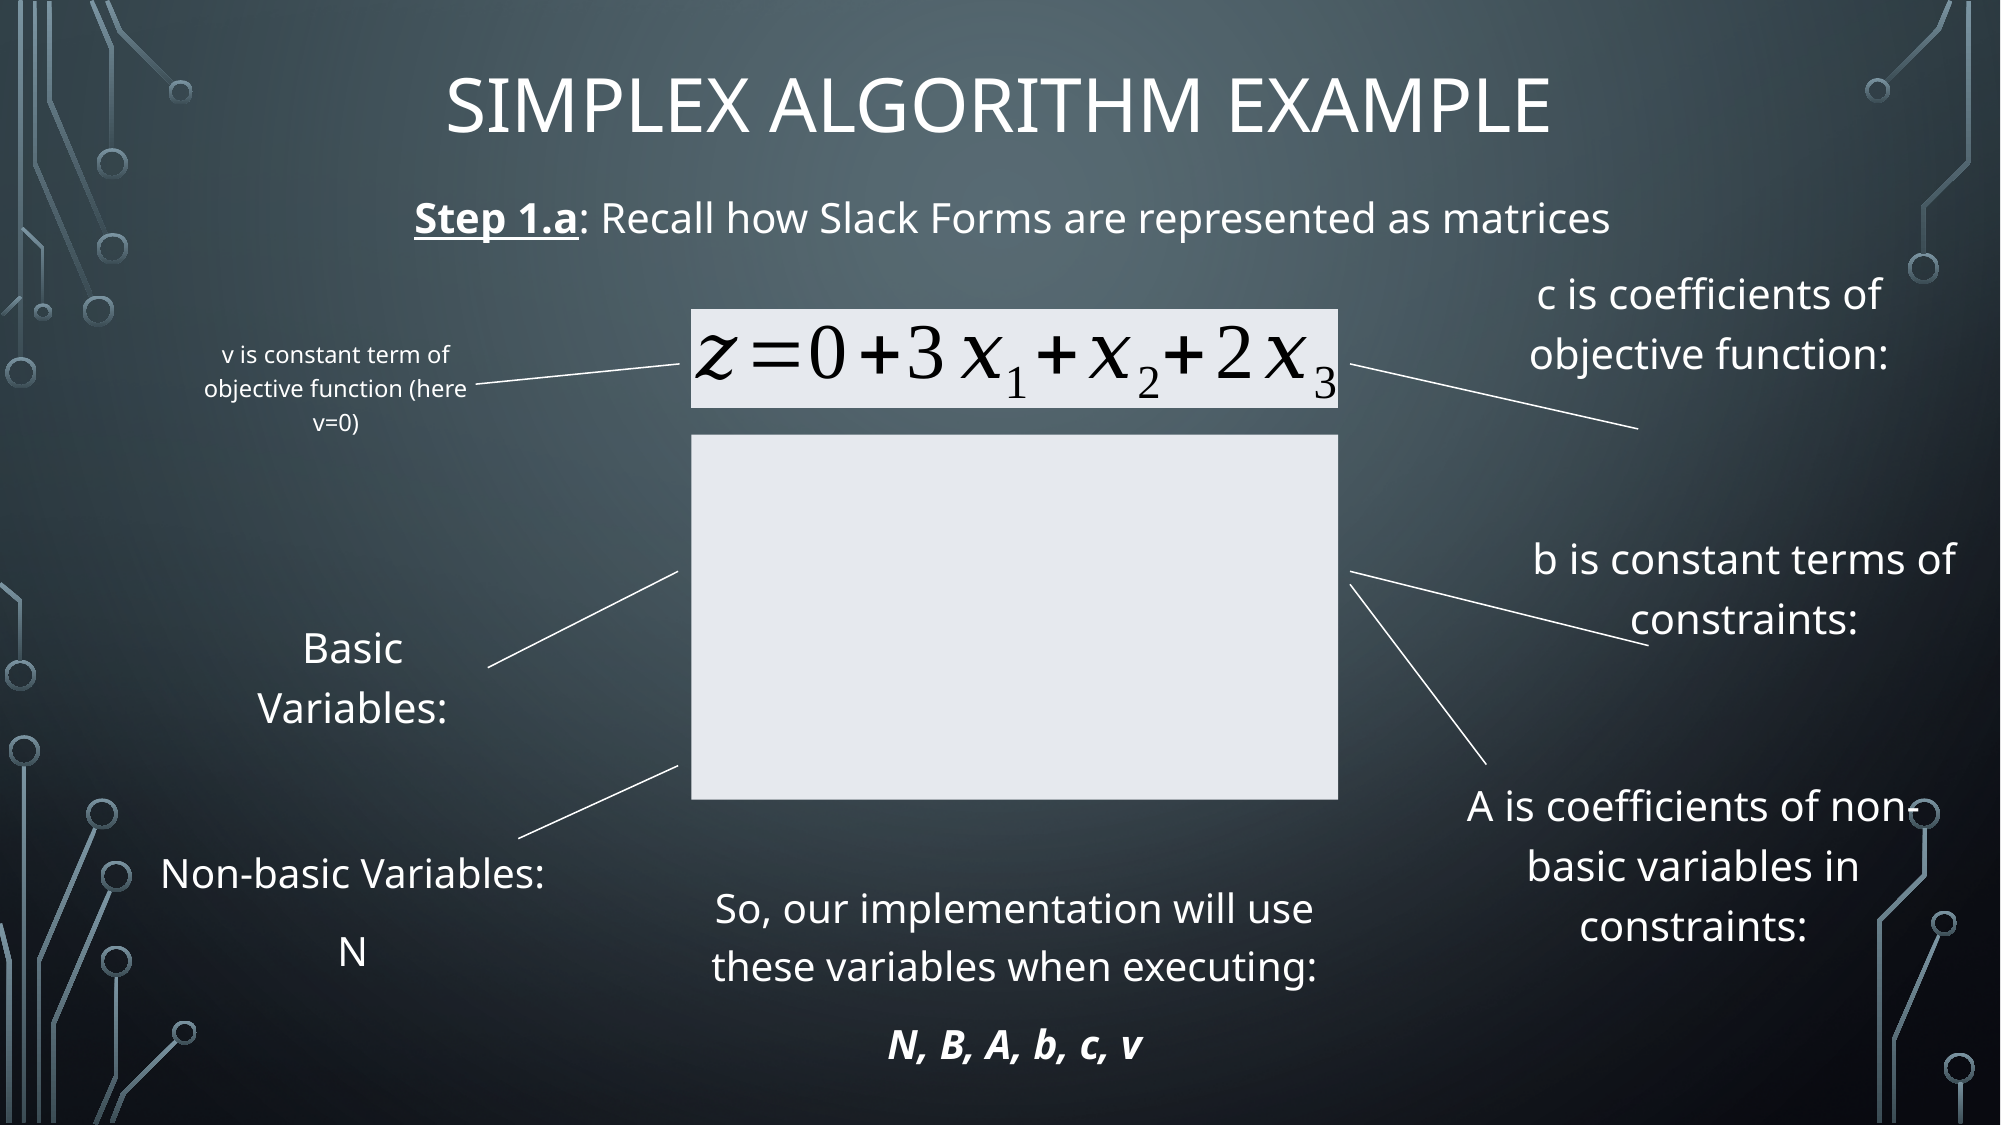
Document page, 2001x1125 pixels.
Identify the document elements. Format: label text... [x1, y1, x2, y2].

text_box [518, 765, 679, 839]
title Simplex Algorithm Example [187, 37, 1813, 179]
text_box Step 1.a: Recall how Slack Forms are represented as matrices [202, 174, 1824, 260]
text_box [475, 363, 680, 385]
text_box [1349, 571, 1649, 646]
text_box v is constant term of objective function (here v=0) [168, 326, 504, 446]
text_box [1349, 584, 1487, 765]
text_box So, our implementation will use these variables when executing: N, B, A, b, c, v [691, 865, 1339, 1086]
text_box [487, 571, 679, 668]
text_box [1349, 363, 1639, 430]
